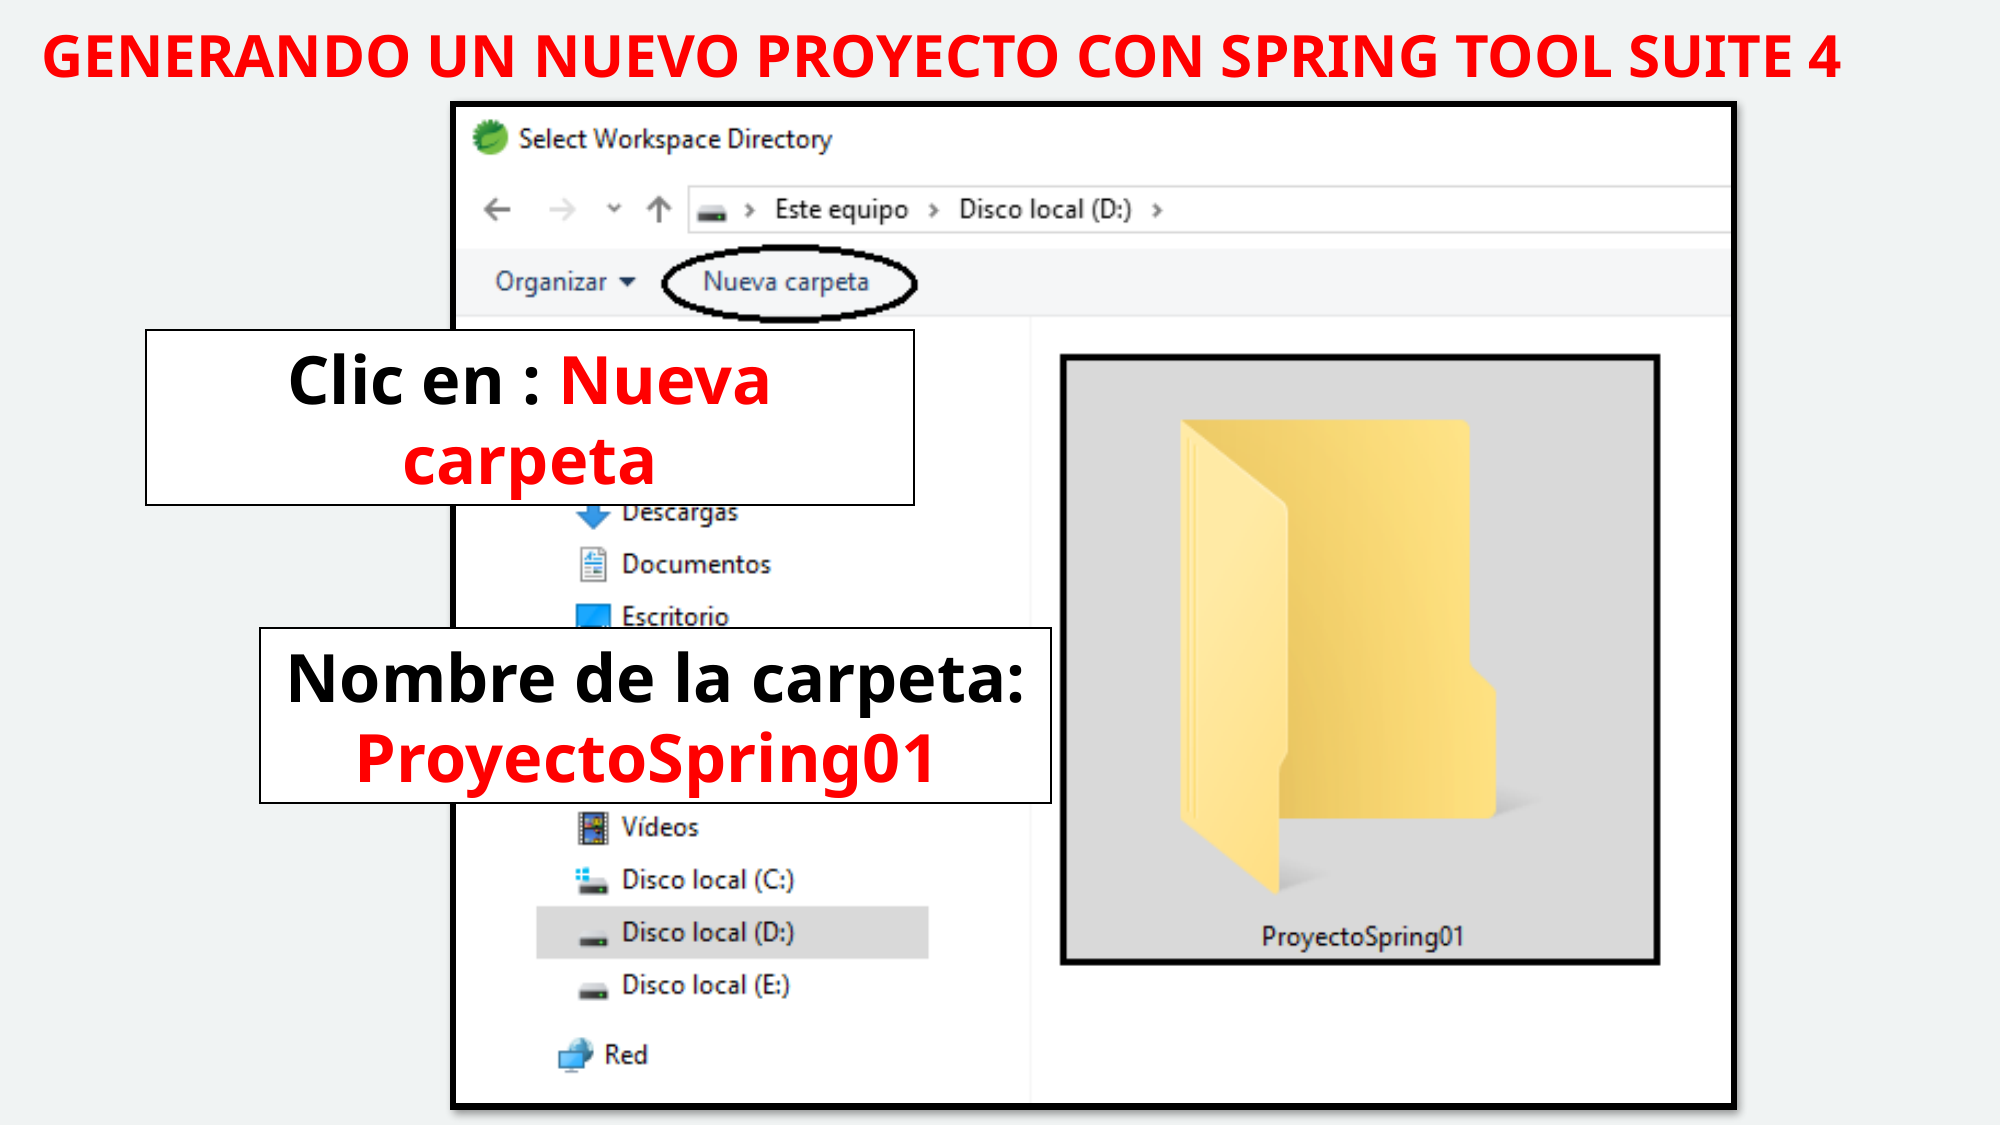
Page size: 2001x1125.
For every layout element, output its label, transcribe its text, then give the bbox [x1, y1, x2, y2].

text_box Clic en : Nueva carpeta [145, 329, 456, 506]
text_box Nombre de la carpeta: ProyectoSpring01 [259, 627, 456, 804]
text_box GENERANDO UN NUEVO PROYECTO CON SPRING TOOL SUITE 4 [27, 11, 1989, 97]
picture [456, 107, 1731, 1104]
